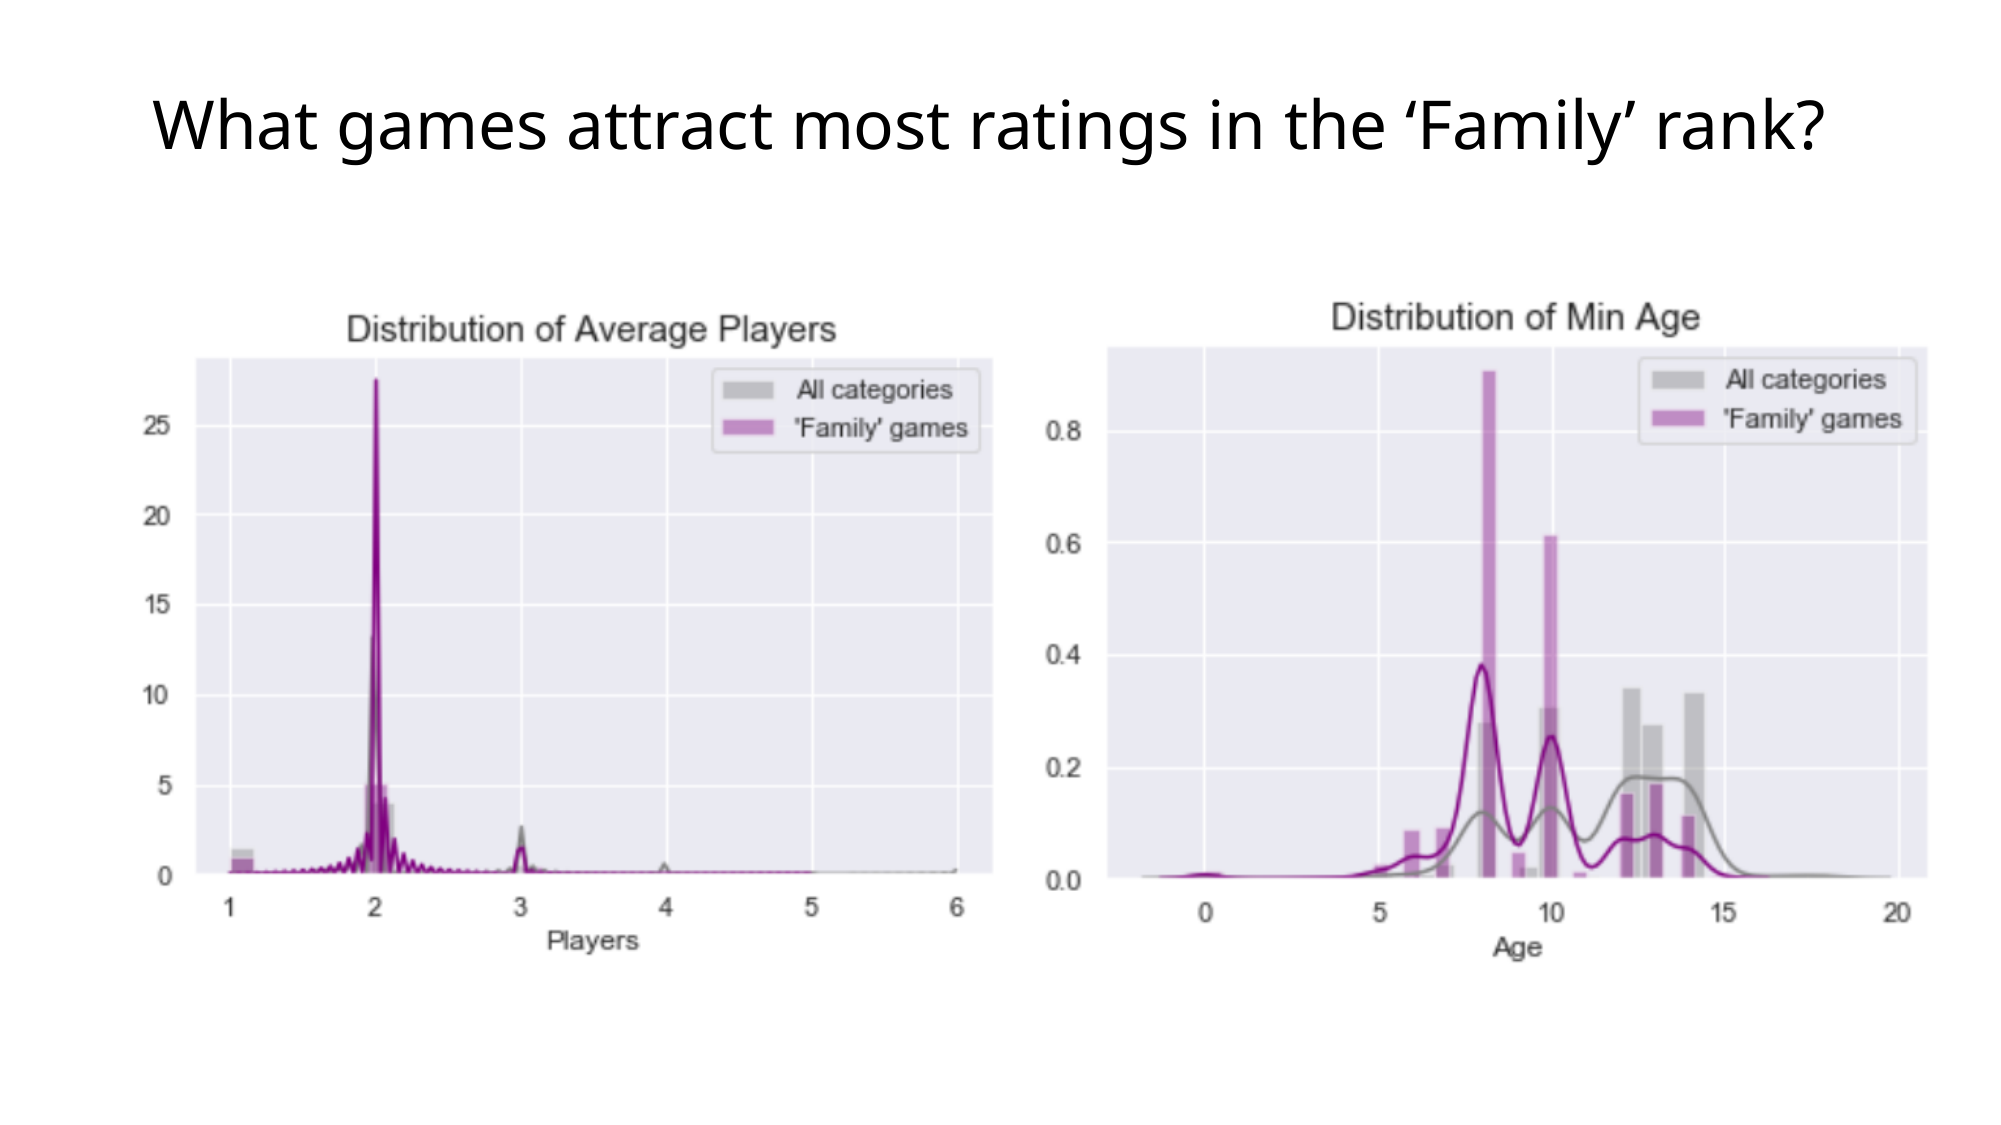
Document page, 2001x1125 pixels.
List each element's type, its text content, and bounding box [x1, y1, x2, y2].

title What games attract most ratings in the ‘Family’ rank? [137, 59, 1863, 278]
picture [117, 259, 2000, 993]
